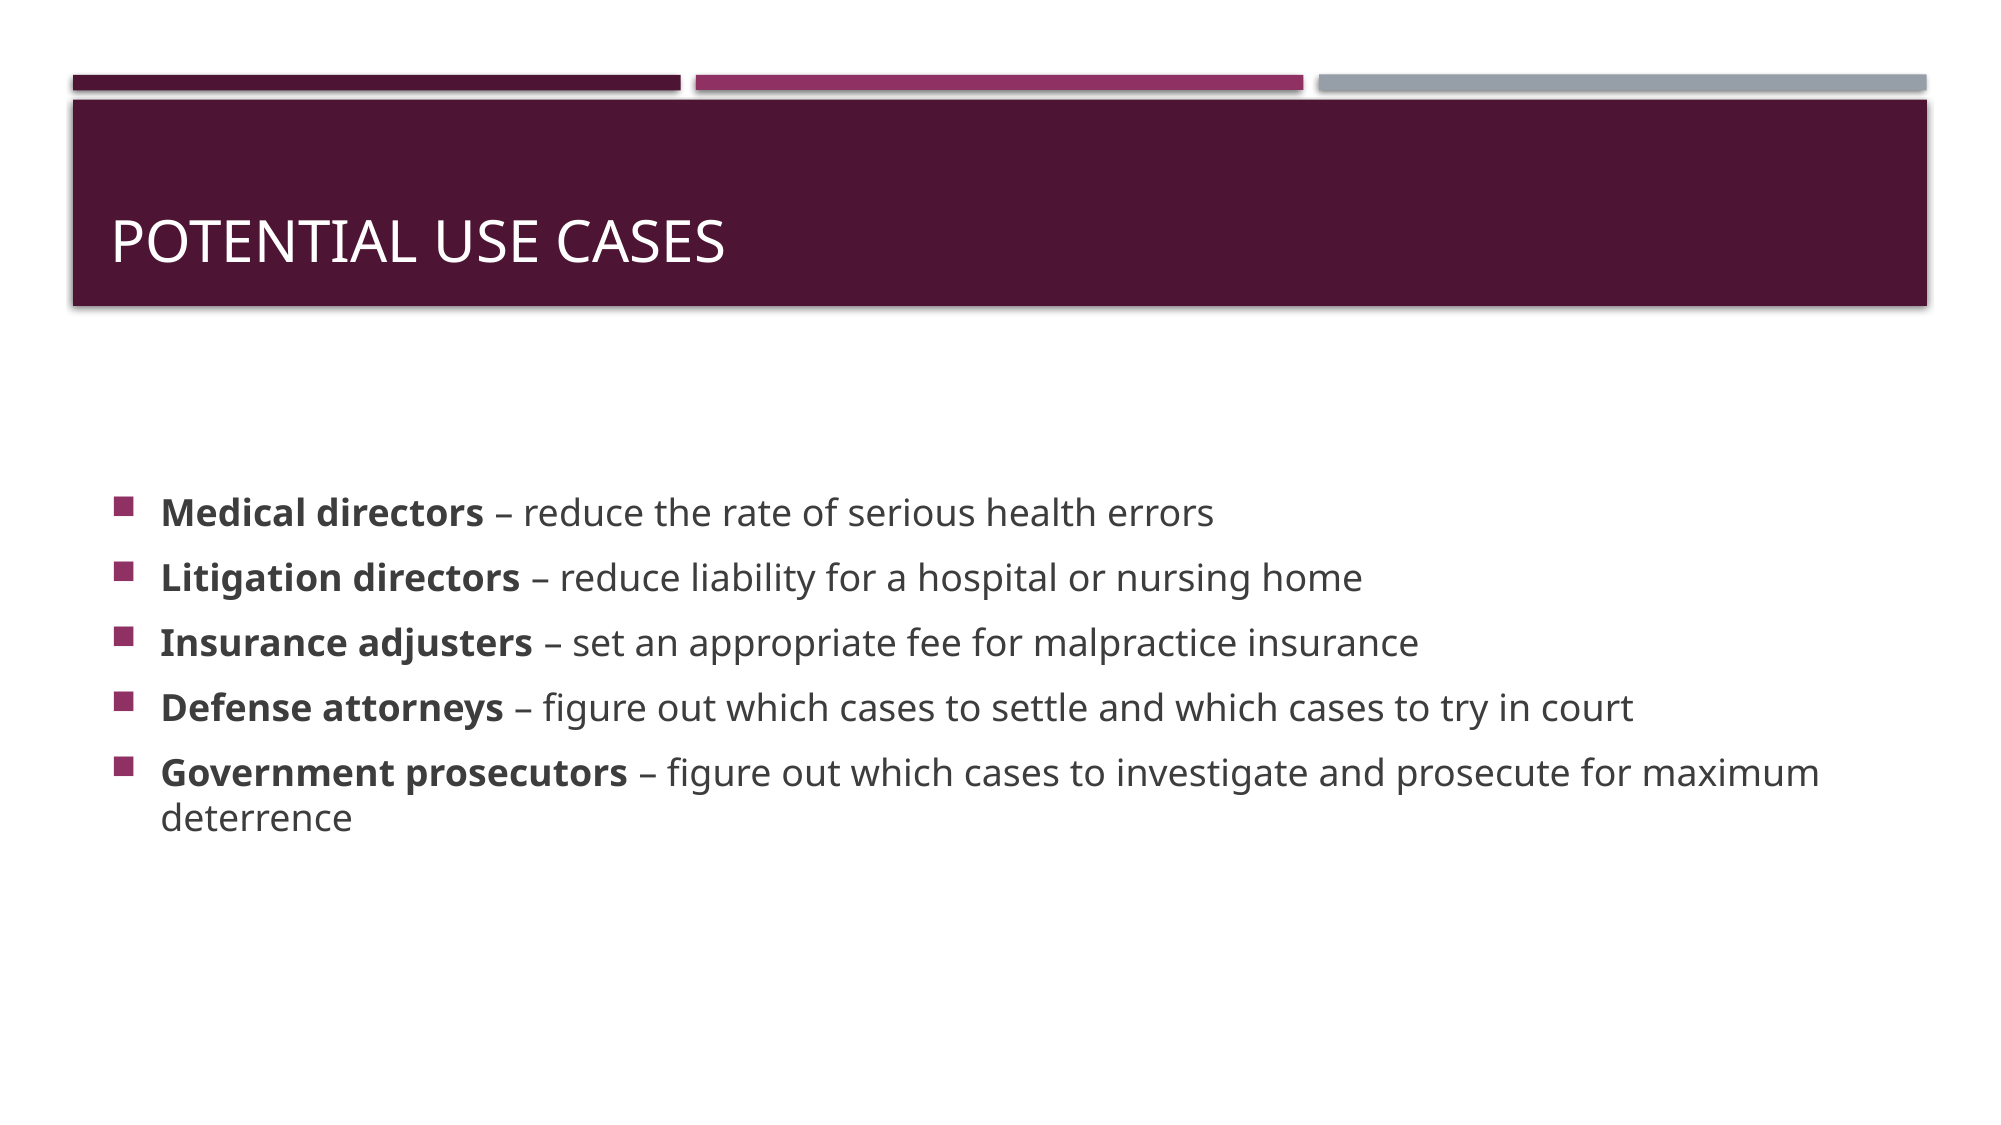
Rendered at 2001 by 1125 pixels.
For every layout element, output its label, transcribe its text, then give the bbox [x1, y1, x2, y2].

list Medical directors – reduce the rate of serious health errors Litigation directors – reduce liability for a hospital or nursing home Insurance adjusters – set an appropriate fee for malpractice insurance Defense attorneys – figure out which cases to settle and which cases to try in court Government prosecutors – figure out which cases to investigate and prosecute for maximum deterrence [95, 365, 1884, 962]
title Potential use cases [95, 119, 1905, 282]
